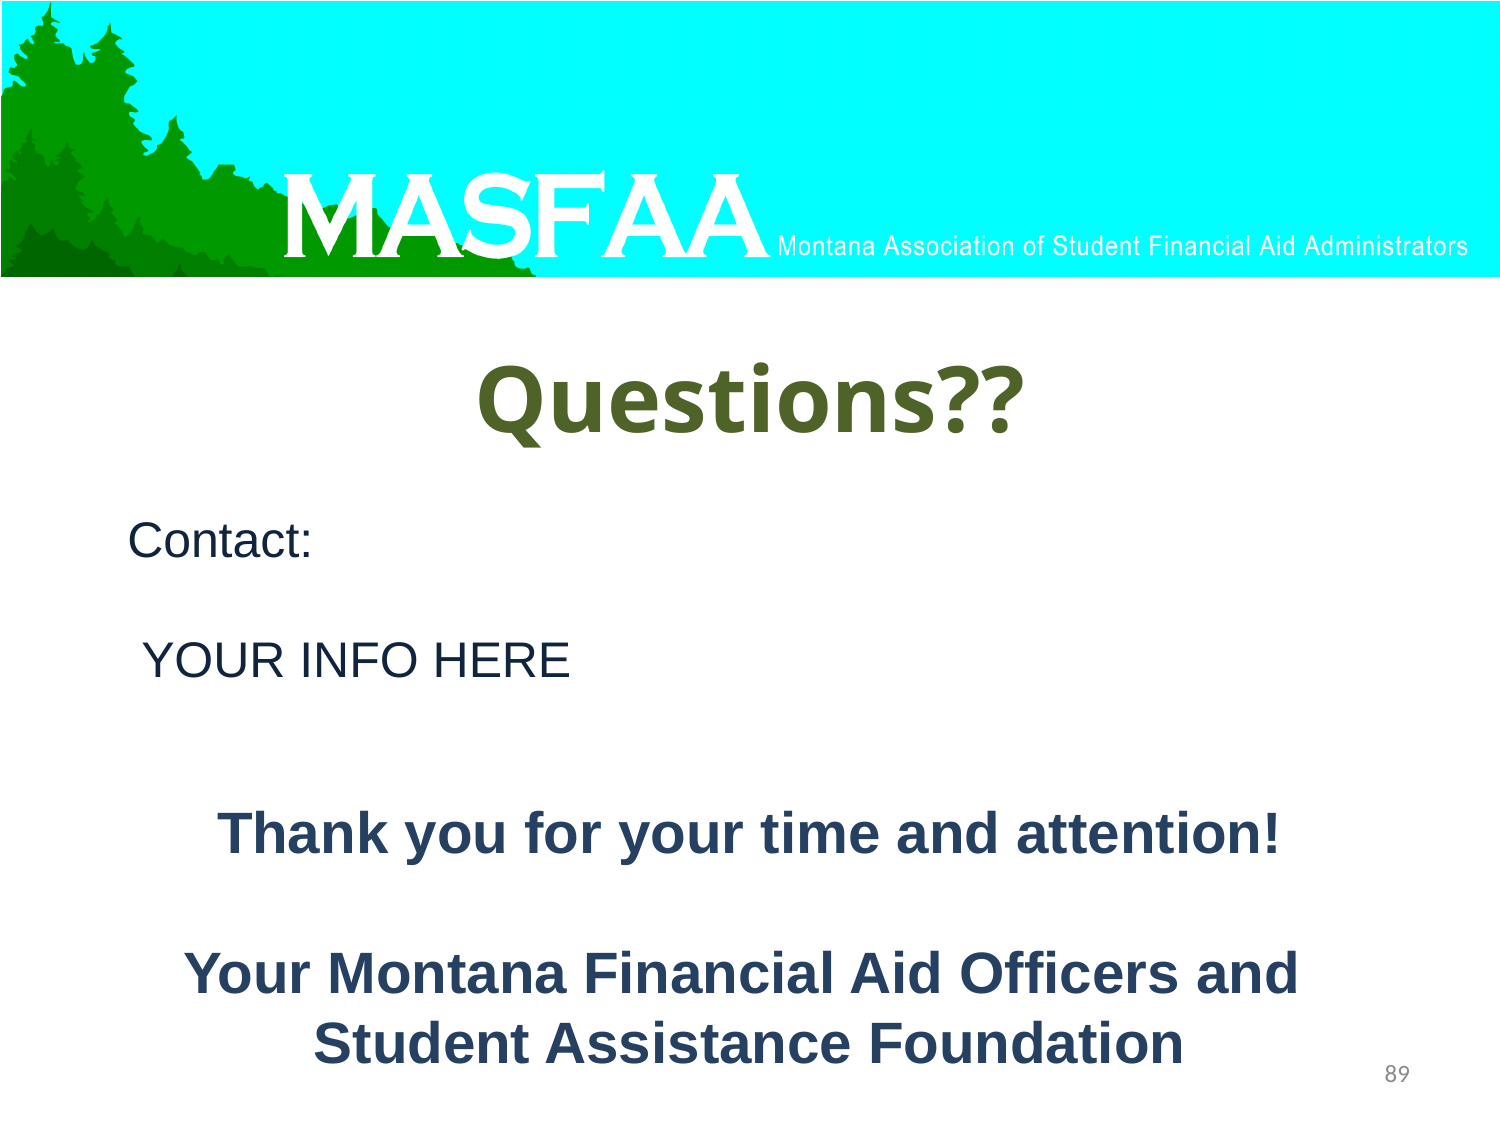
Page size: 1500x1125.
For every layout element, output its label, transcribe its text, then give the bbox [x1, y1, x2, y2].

text_box Thank you for your time and attention! Your Montana Financial Aid Officers and Student Assistance Foundation [0, 787, 1500, 1125]
text_box Contact: YOUR INFO HERE [112, 499, 1025, 695]
title Questions?? [112, 274, 1388, 517]
